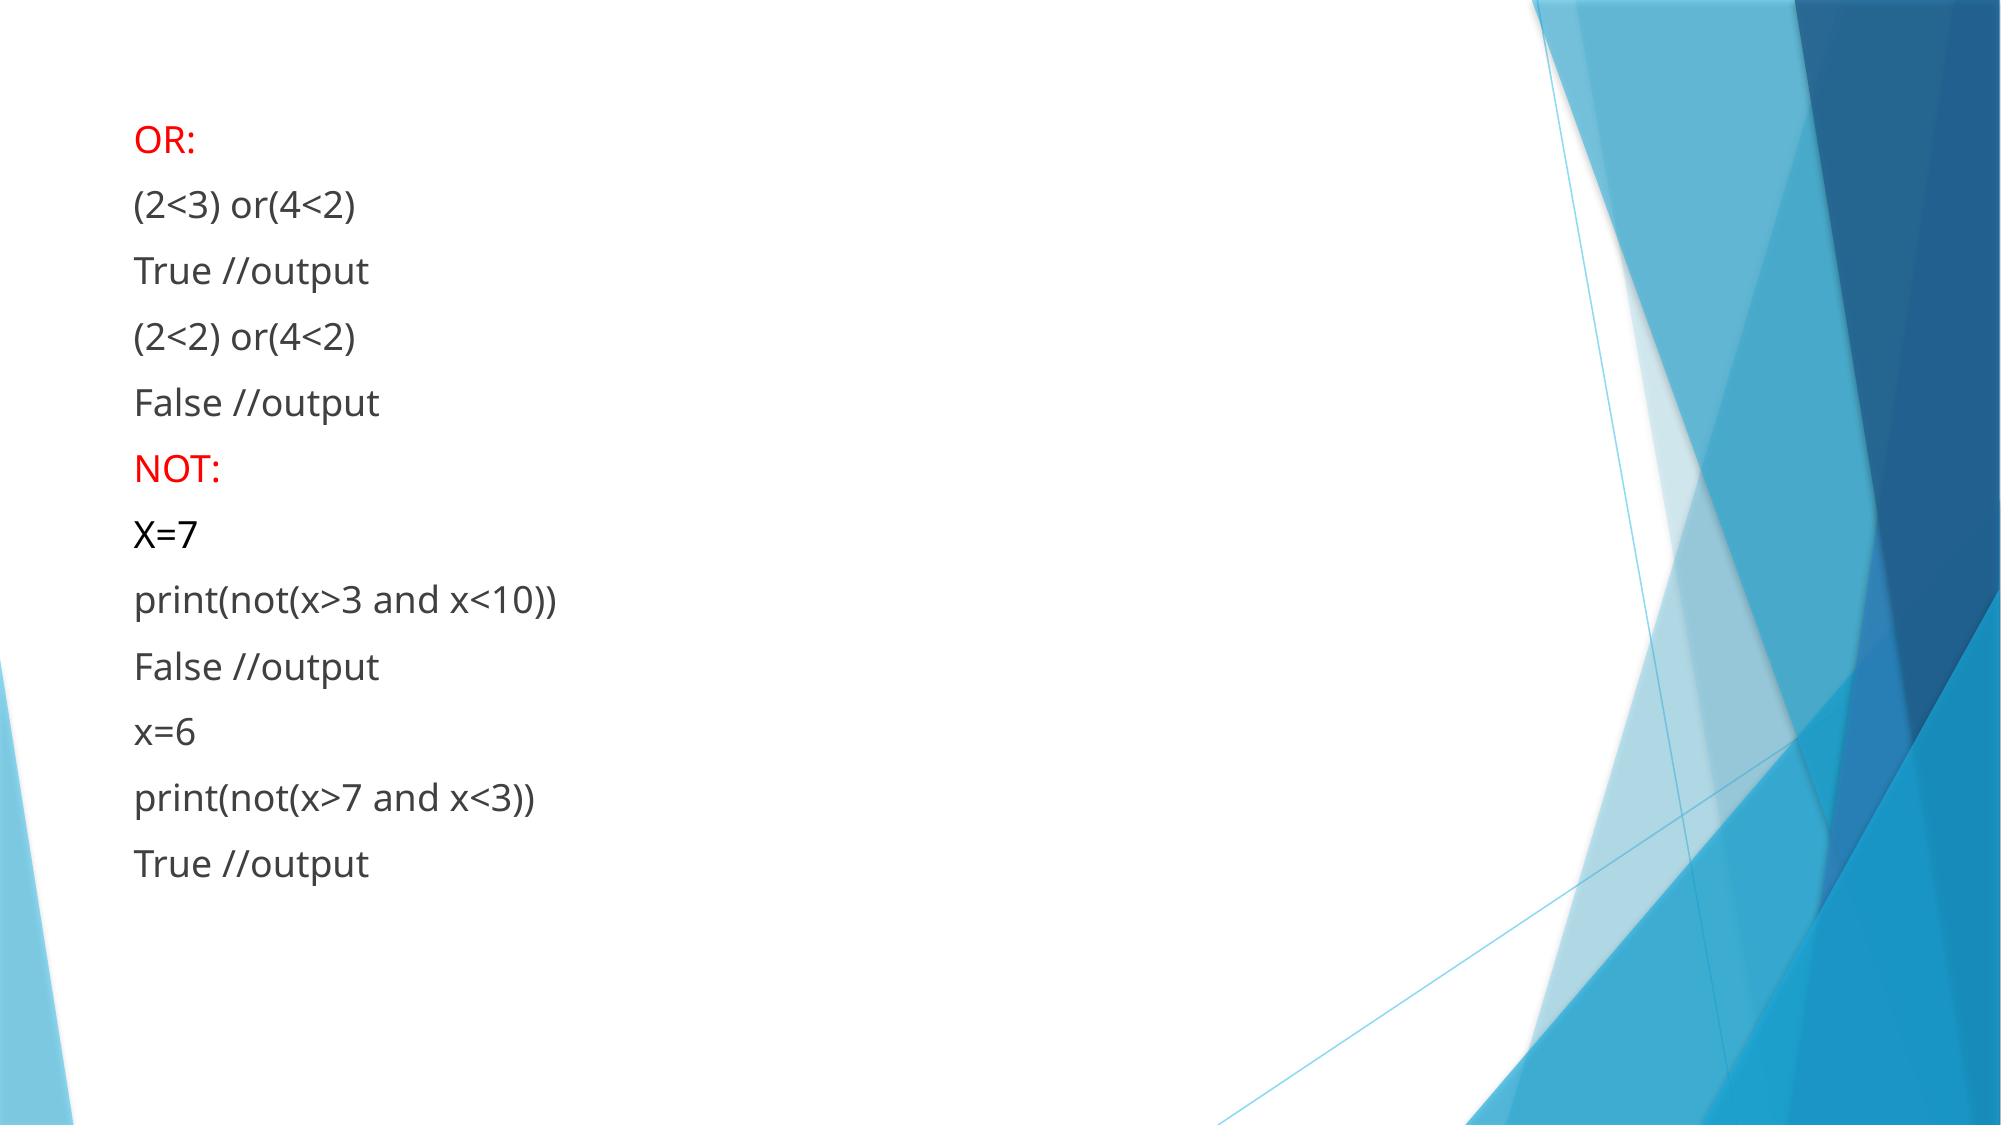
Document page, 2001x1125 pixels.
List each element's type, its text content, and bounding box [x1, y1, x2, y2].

list OR: (2<3) or(4<2) True //output (2<2) or(4<2) False //output NOT: X=7 print(not(x>3 and x<10)) False //output x=6 print(not(x>7 and x<3)) True //output [118, 108, 1505, 922]
